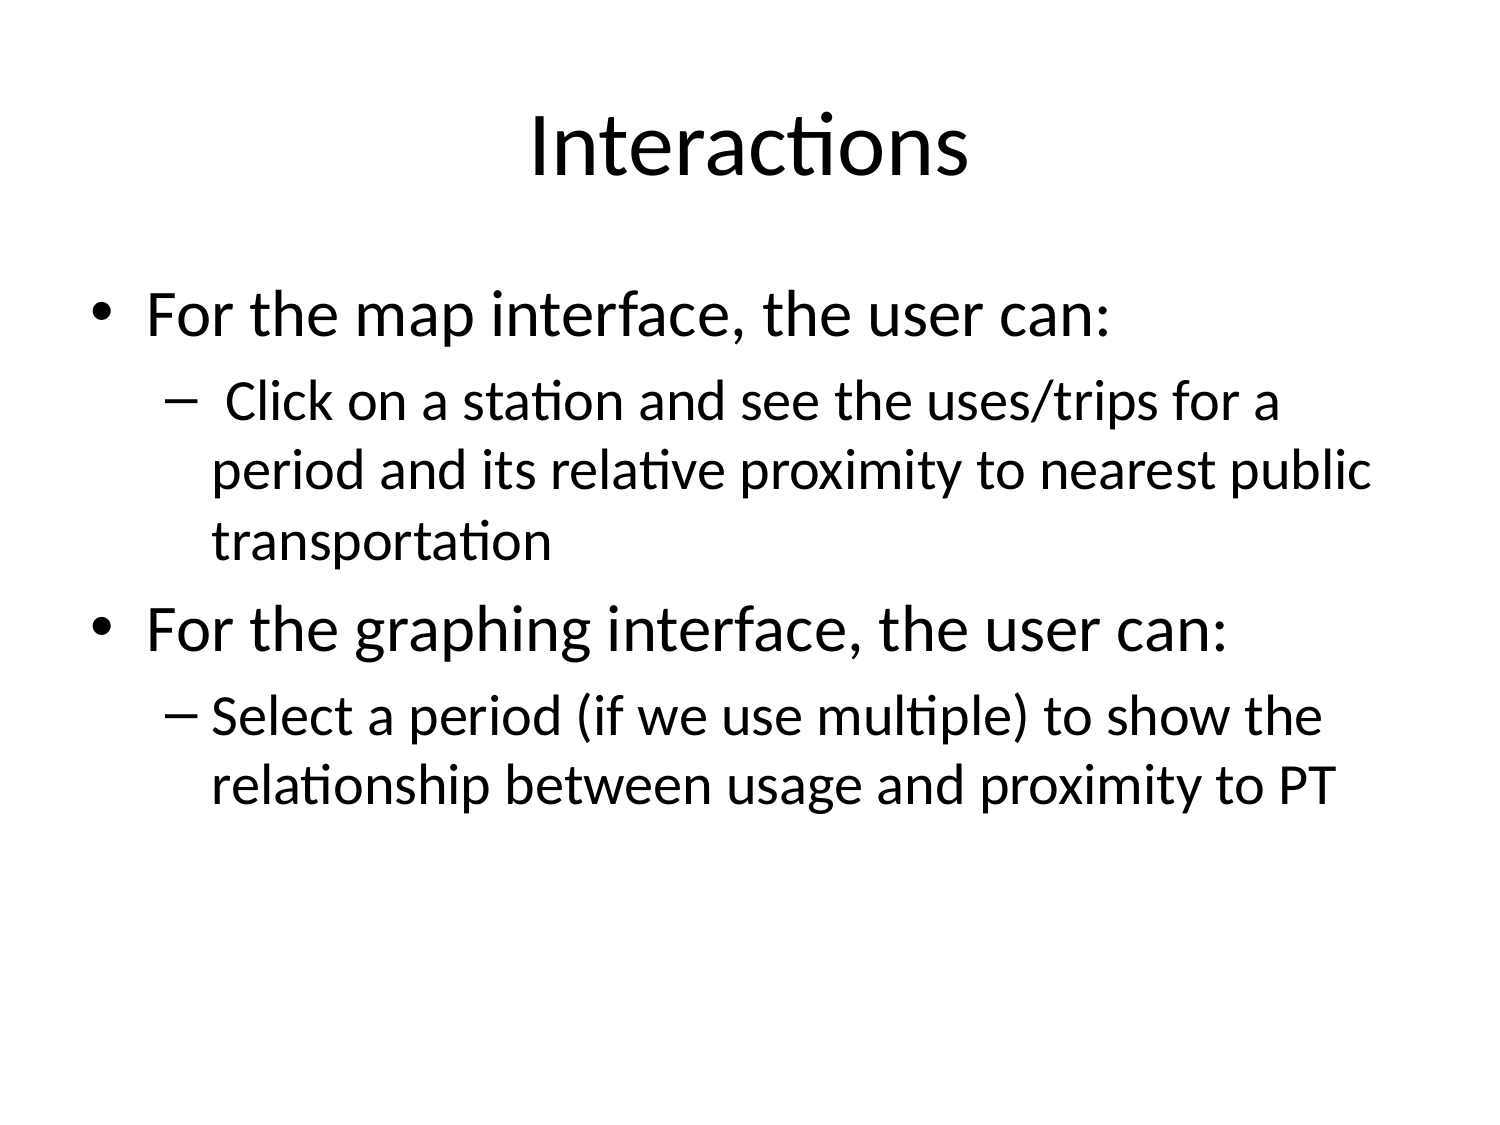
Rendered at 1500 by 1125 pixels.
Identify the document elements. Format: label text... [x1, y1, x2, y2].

list For the map interface, the user can: Click on a station and see the uses/trips for a period and its relative proximity to nearest public transportation For the graphing interface, the user can: Select a period (if we use multiple) to show the relationship between usage and proximity to PT [75, 262, 1425, 1005]
title Interactions [75, 45, 1425, 233]
